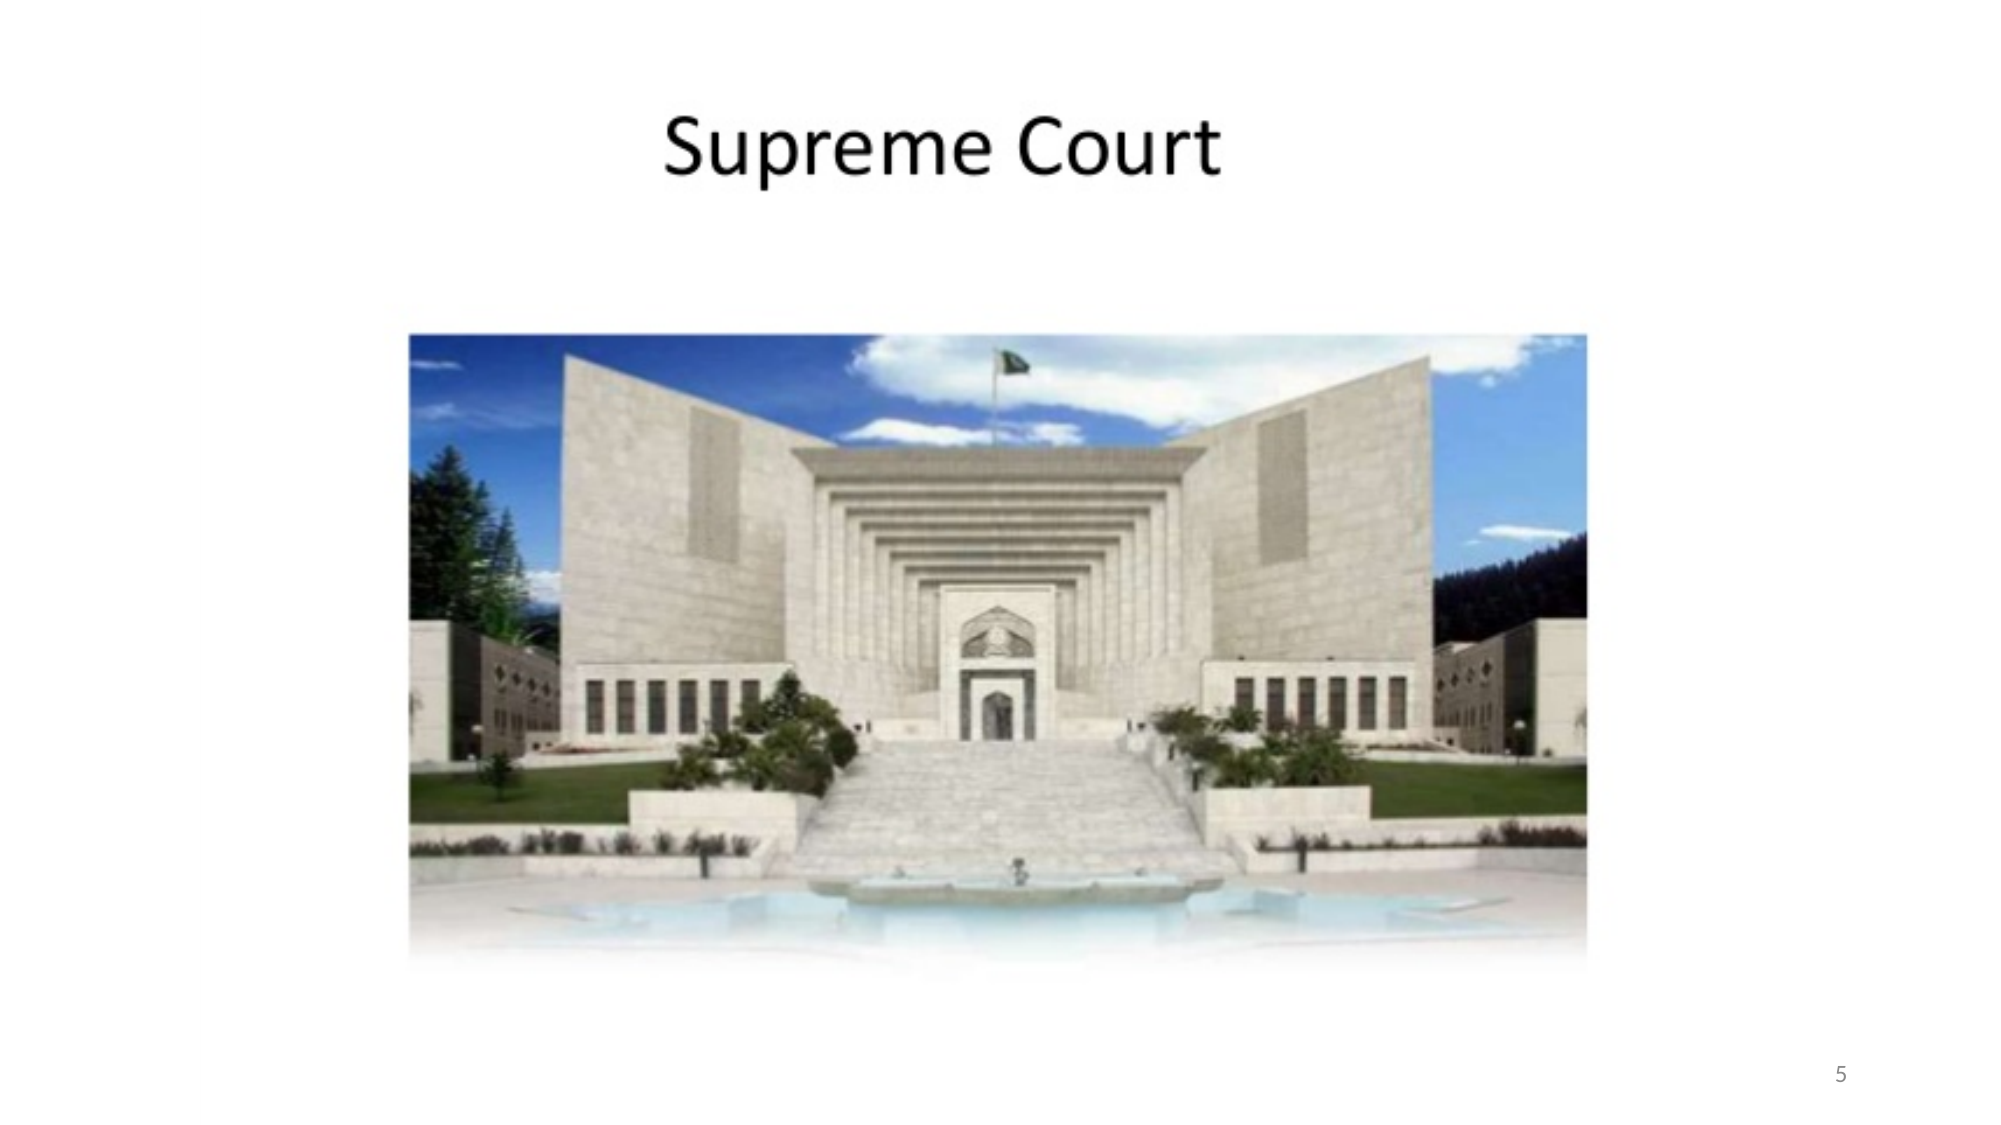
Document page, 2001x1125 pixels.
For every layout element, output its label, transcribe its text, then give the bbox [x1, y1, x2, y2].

slide_number 5 [1689, 1042, 1863, 1103]
picture [199, 7, 1689, 1125]
